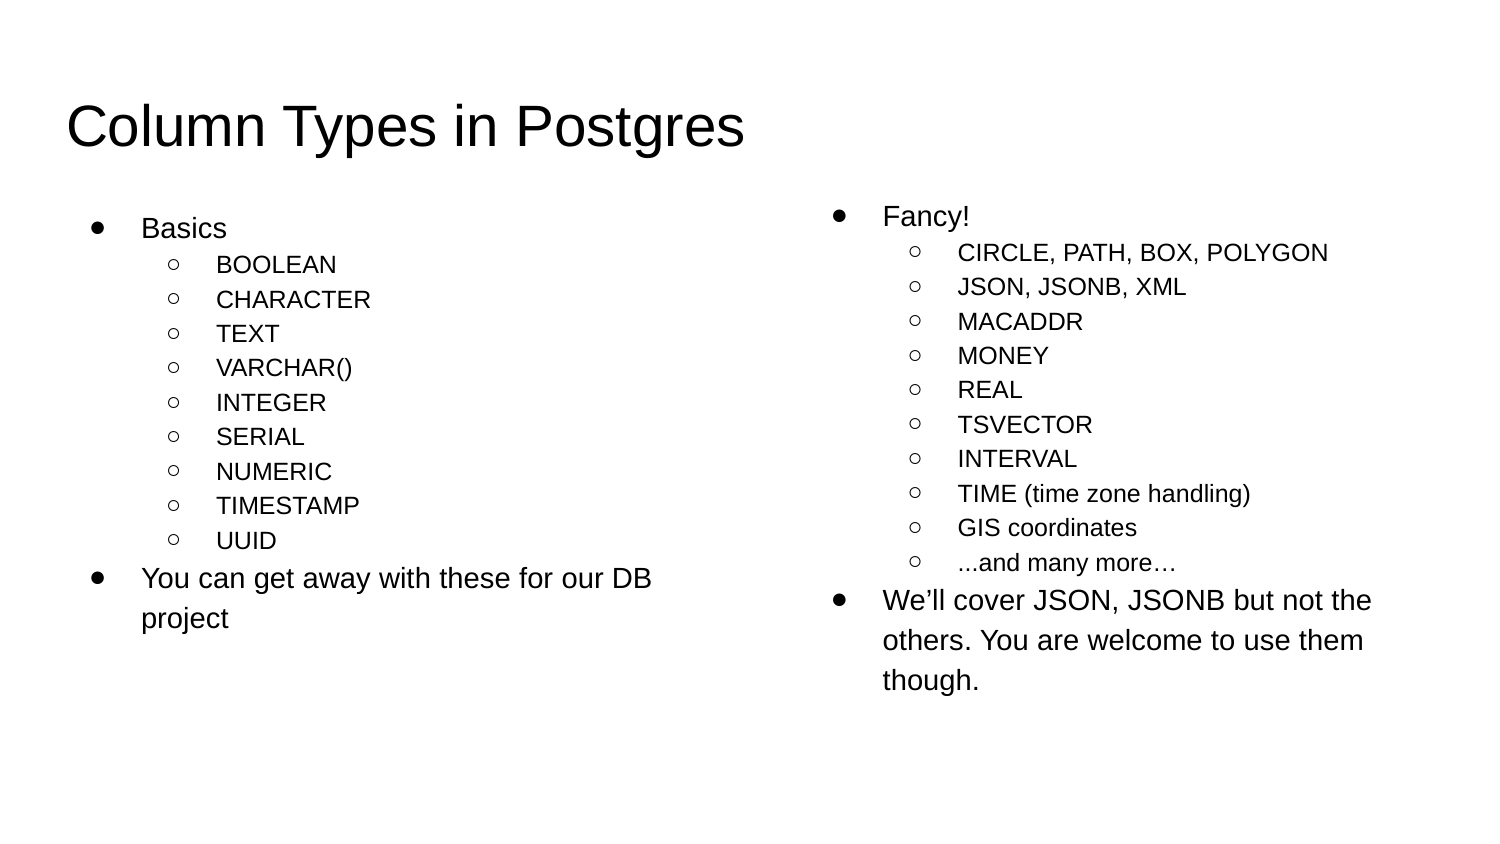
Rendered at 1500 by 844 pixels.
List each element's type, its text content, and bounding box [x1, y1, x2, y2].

title Column Types in Postgres [51, 72, 1449, 167]
list Fancy! CIRCLE, PATH, BOX, POLYGON JSON, JSONB, XML MACADDR MONEY REAL TSVECTOR INTERVAL TIME (time zone handling) GIS coordinates ...and many more… We’ll cover JSON, JSONB but not the others. You are welcome to use them though. [792, 176, 1449, 737]
list Basics BOOLEAN CHARACTER TEXT VARCHAR() INTEGER SERIAL NUMERIC TIMESTAMP UUID You can get away with these for our DB project [51, 189, 708, 750]
